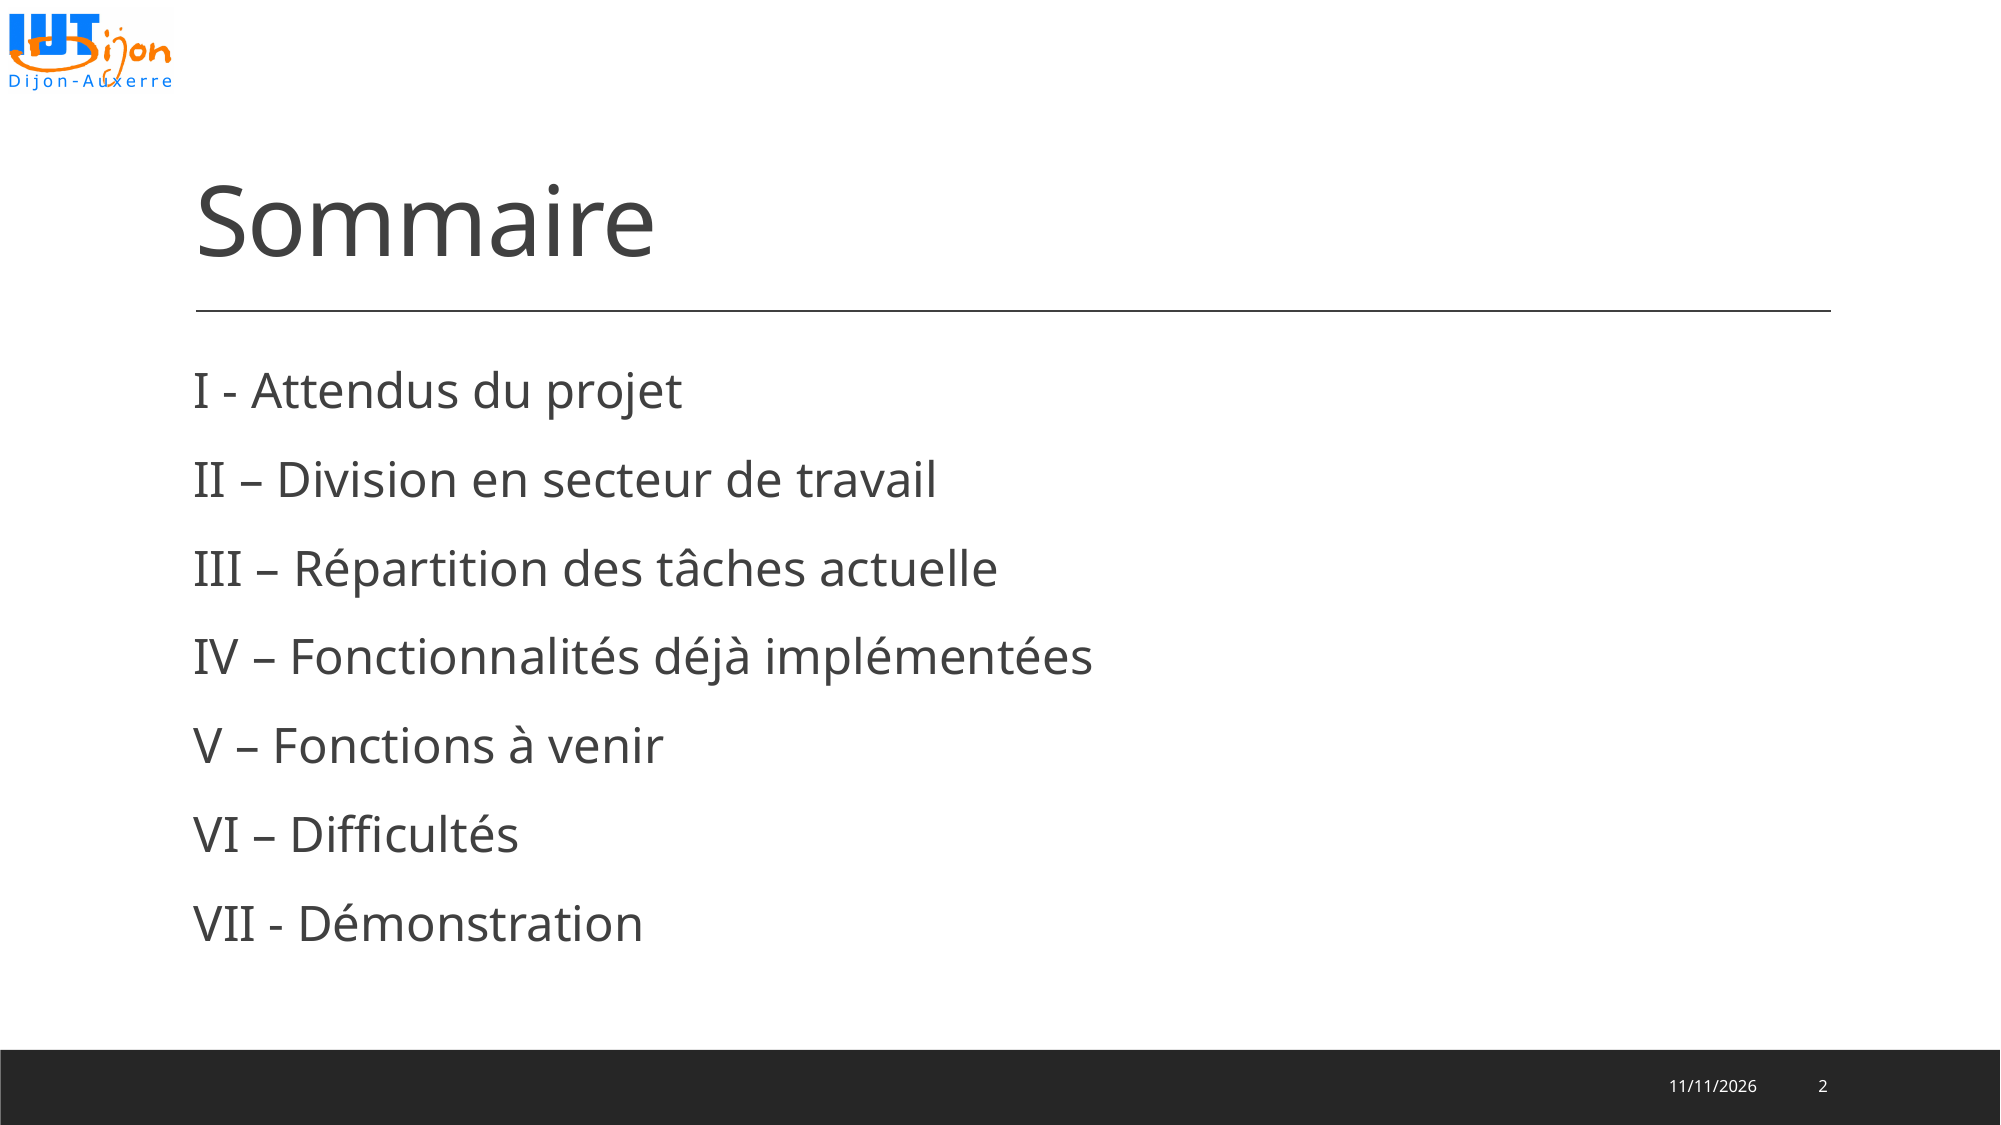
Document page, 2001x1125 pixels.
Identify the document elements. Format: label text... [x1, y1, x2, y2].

slide_number 2 [1803, 1057, 1932, 1118]
list I - Attendus du projet II – Division en secteur de travail III – Répartition des tâches actuelle IV – Fonctionnalités déjà implémentées V – Fonctions à venir VI – Difficultés VII - Démonstration [180, 345, 1830, 963]
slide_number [1348, 1057, 1773, 1118]
title Sommaire [180, 47, 1830, 285]
picture [8, 7, 174, 94]
